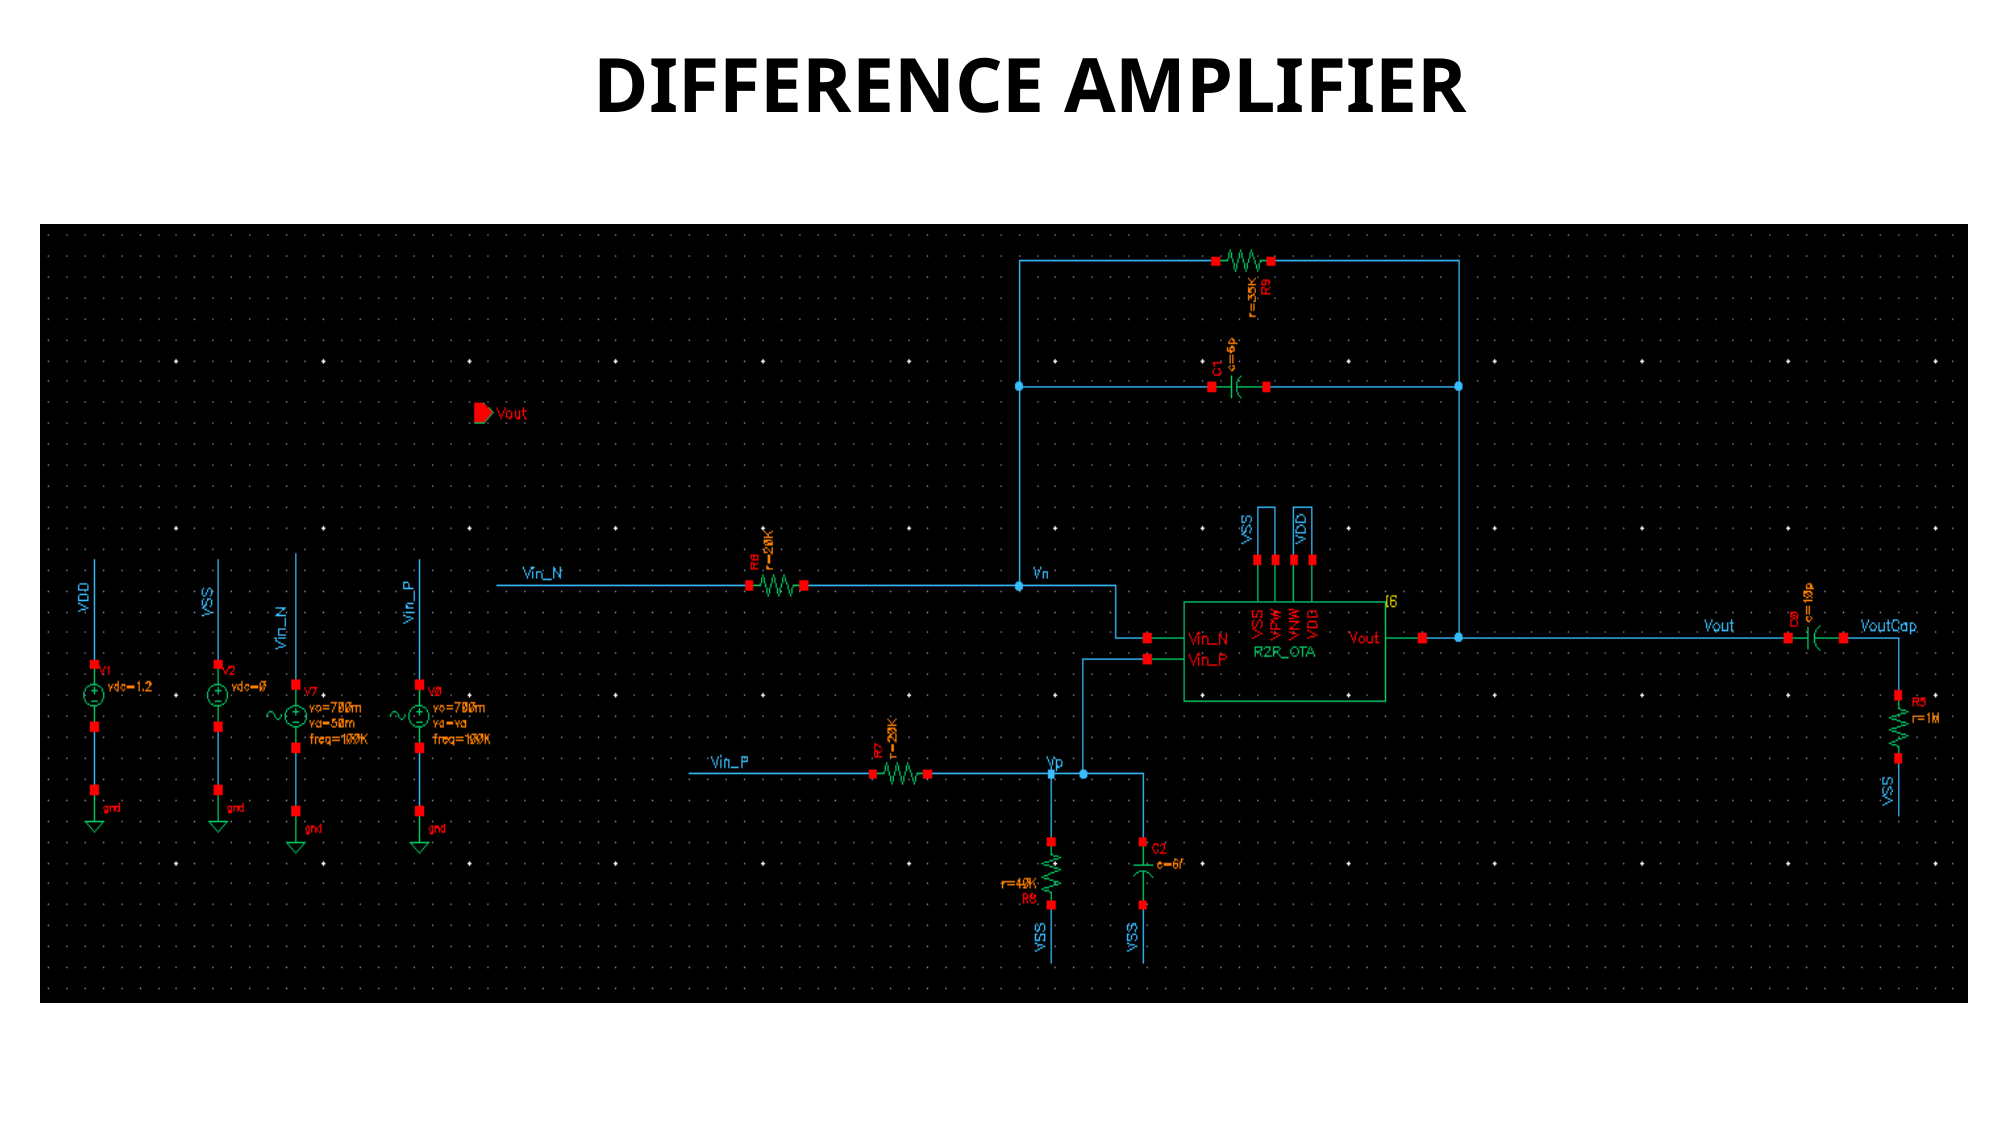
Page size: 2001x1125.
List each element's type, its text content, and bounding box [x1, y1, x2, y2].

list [40, 224, 1968, 1004]
title DIFFERENCE AMPLIFIER [202, 0, 1860, 178]
